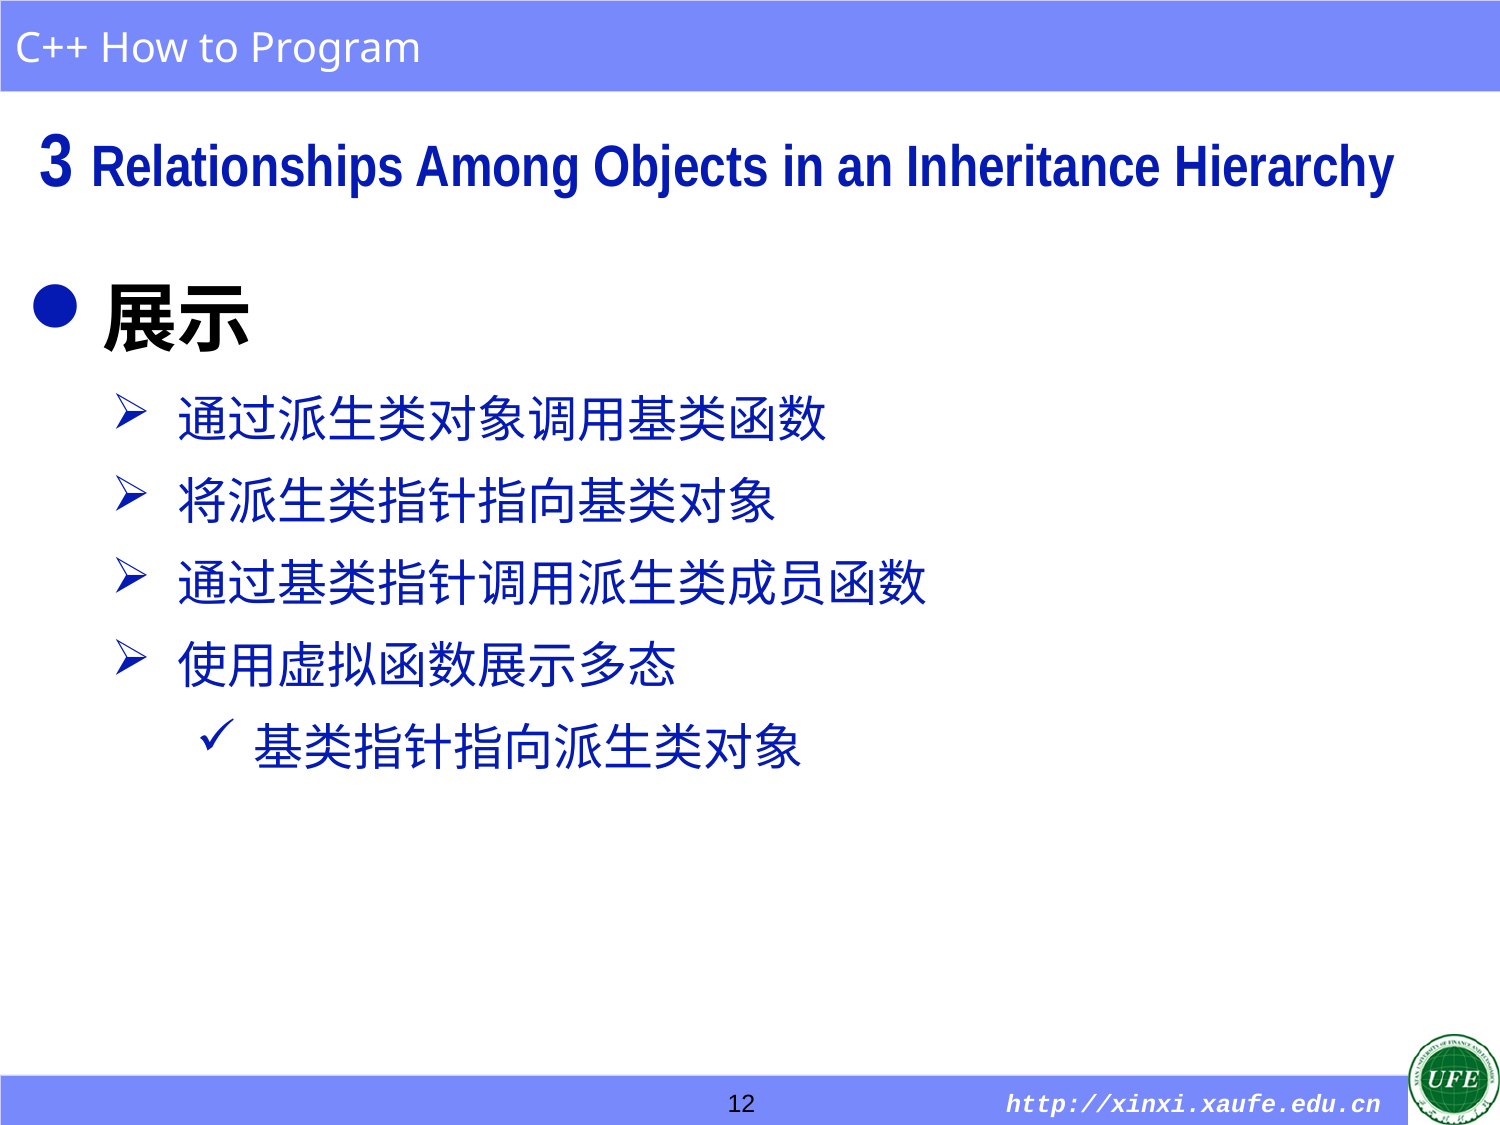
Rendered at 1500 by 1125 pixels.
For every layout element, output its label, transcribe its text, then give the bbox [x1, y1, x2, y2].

slide_number 12 [712, 1080, 813, 1121]
picture [1408, 1034, 1500, 1125]
text_box 3 Relationships Among Objects in an Inheritance Hierarchy [24, 99, 1475, 225]
text_box 展示 通过派生类对象调用基类函数 将派生类指针指向基类对象 通过基类指针调用派生类成员函数 使用虚拟函数展示多态 基类指针指向派生类对象 [12, 245, 1475, 975]
